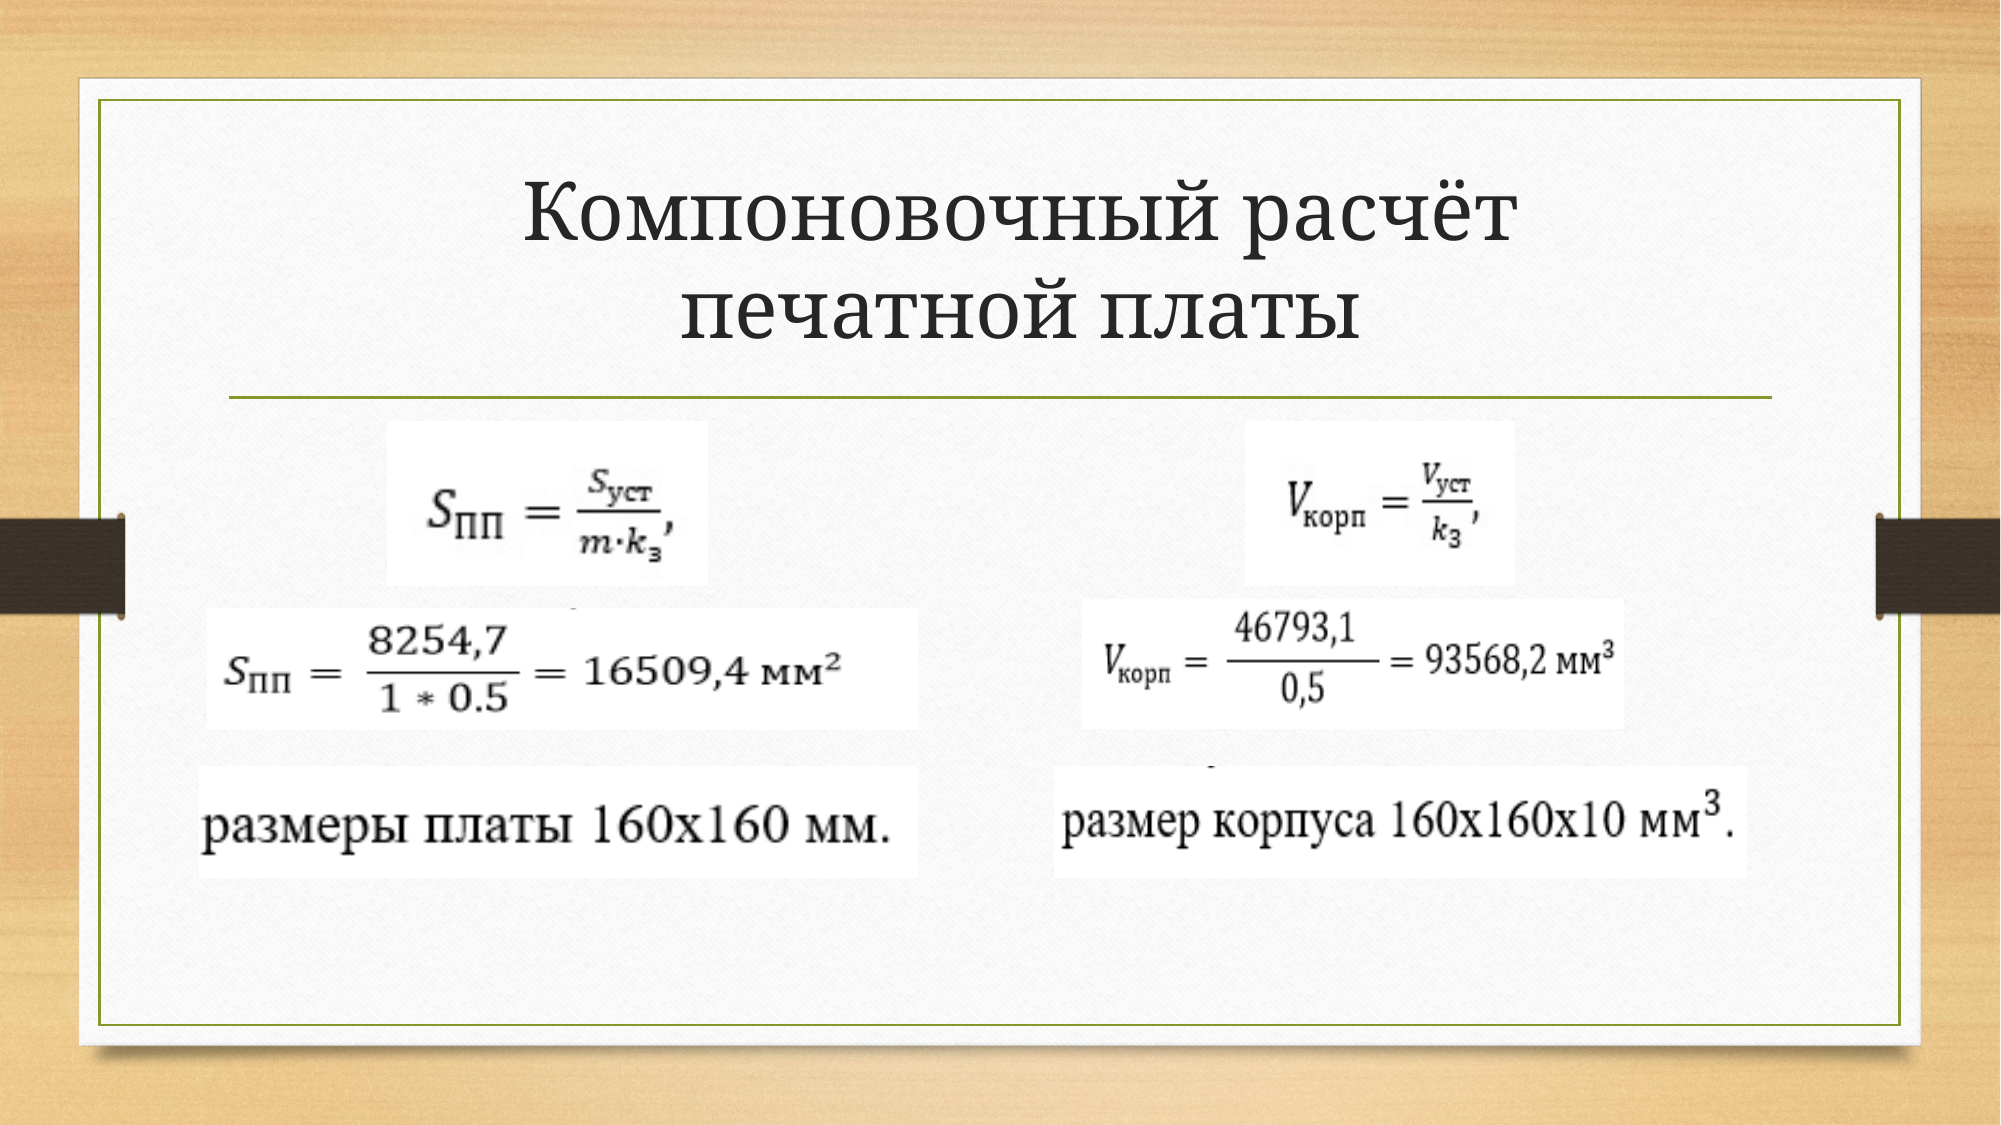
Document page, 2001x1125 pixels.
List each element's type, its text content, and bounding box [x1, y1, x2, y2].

picture [0, 0, 2001, 1125]
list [387, 421, 708, 586]
title Компоновочный расчёт печатной платы [342, 150, 1701, 363]
